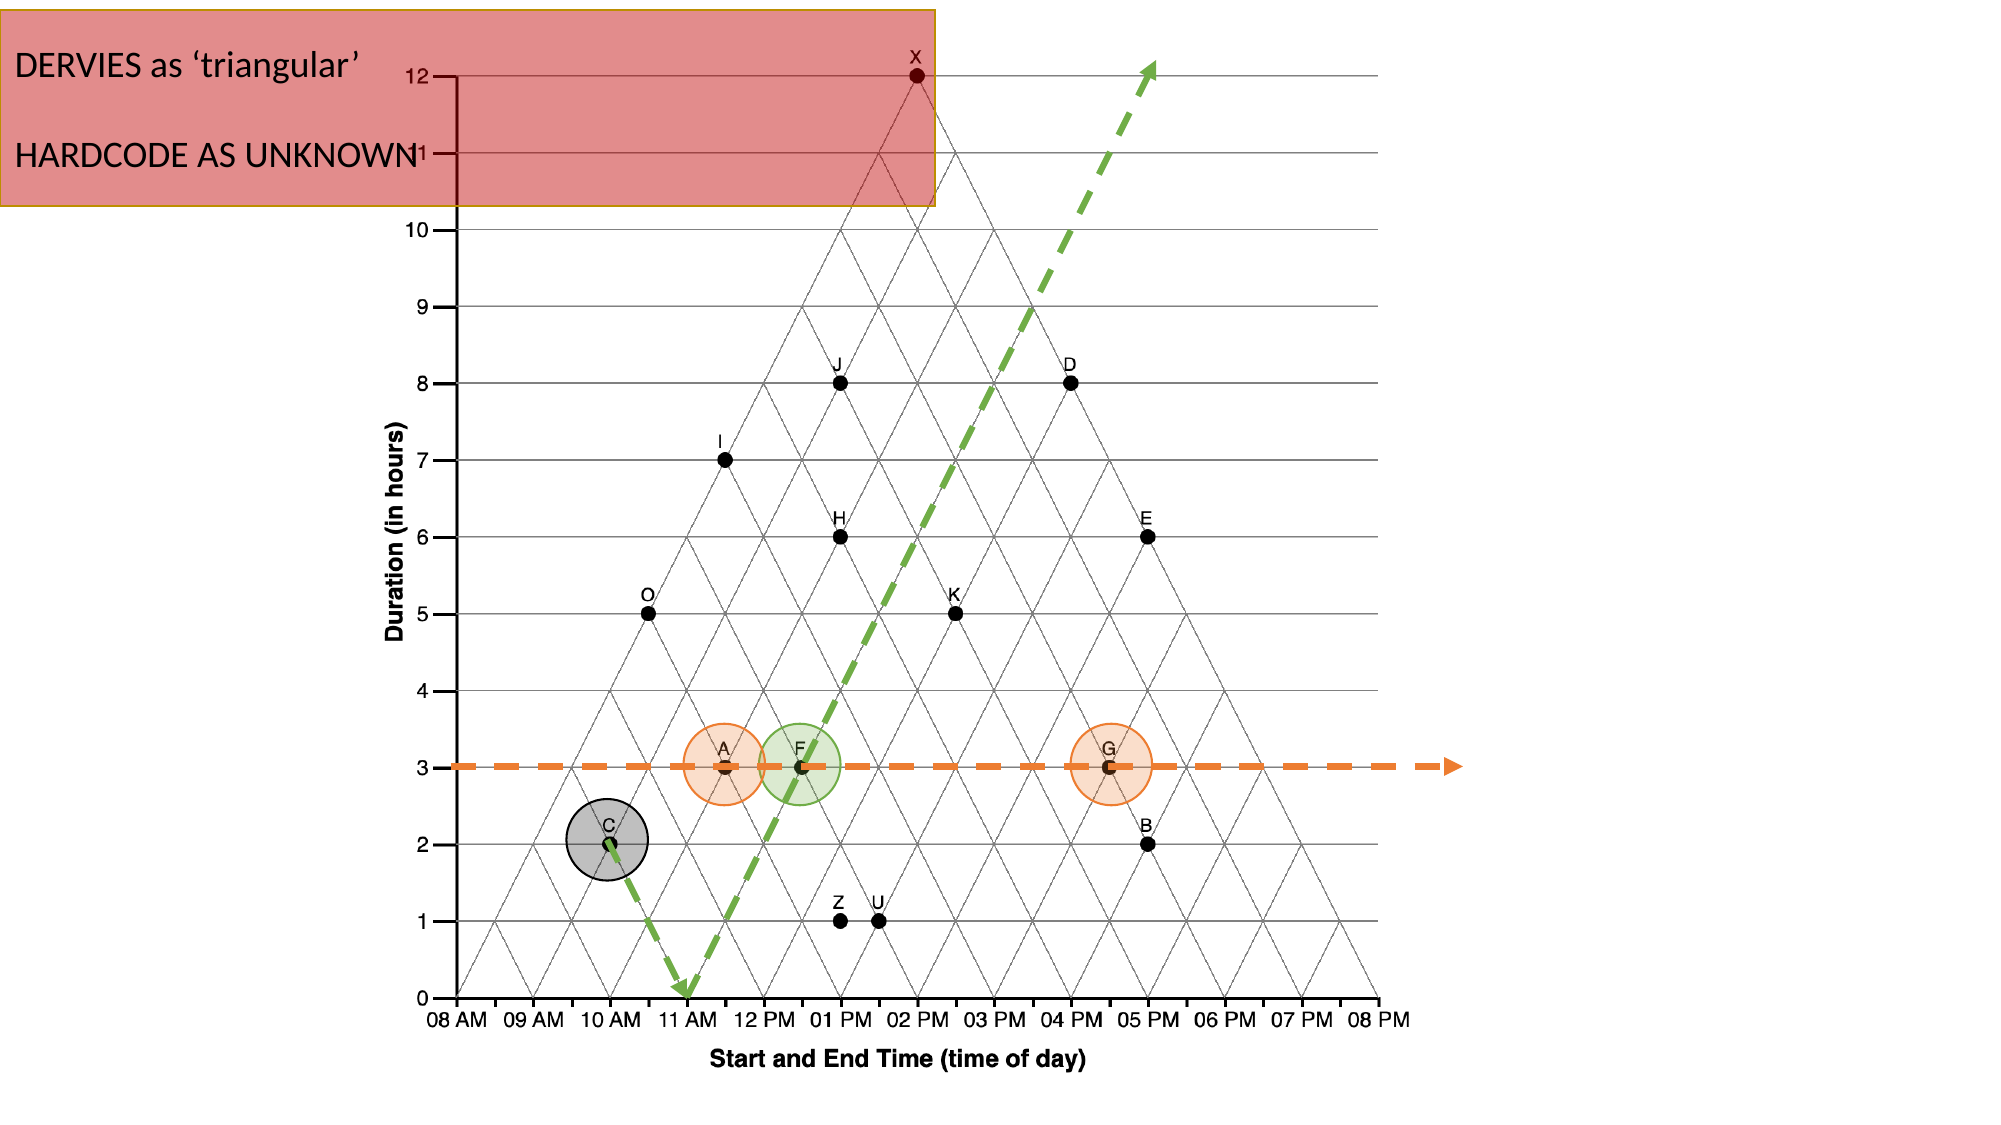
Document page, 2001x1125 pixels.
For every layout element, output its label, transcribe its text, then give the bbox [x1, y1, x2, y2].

text_box DERVIES as ‘triangular’ HARDCODE AS UNKNOWN [0, 9, 344, 207]
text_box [686, 59, 1157, 766]
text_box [607, 839, 687, 1000]
picture [344, 0, 1443, 1125]
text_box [686, 767, 1157, 998]
